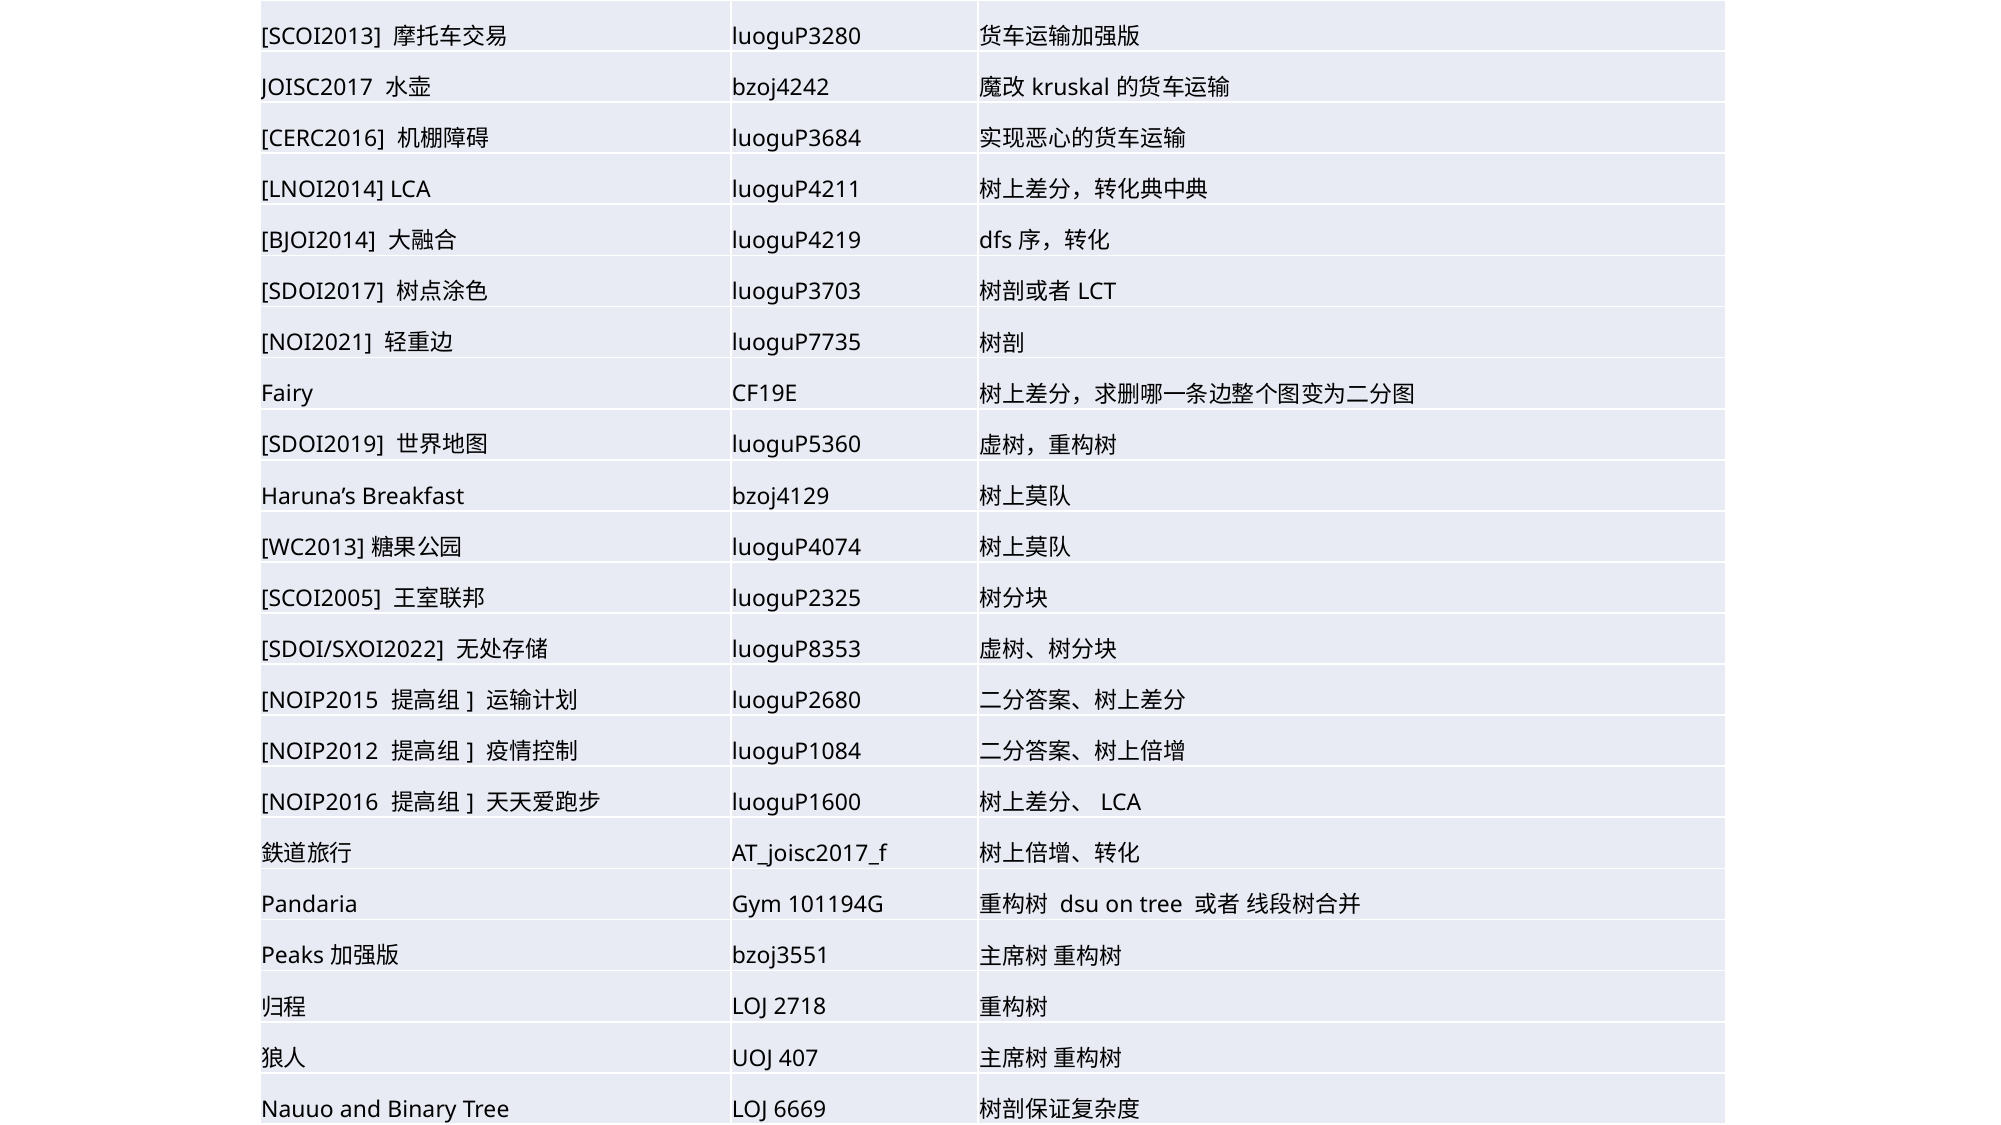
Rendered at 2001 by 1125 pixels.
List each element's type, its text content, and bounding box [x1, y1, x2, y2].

table_cell 树上莫队 [979, 512, 1725, 561]
table_cell 树剖或者LCT [979, 256, 1725, 306]
table_cell 树剖 [979, 307, 1725, 357]
table_cell 主席树 重构树 [979, 1023, 1725, 1072]
table_cell 树上差分、LCA [979, 767, 1725, 816]
table_cell 树分块 [979, 563, 1725, 612]
table_cell Peaks加强版 [261, 920, 730, 970]
table_cell 树上差分，转化典中典 [979, 154, 1725, 203]
table_cell luoguP1600 [732, 767, 977, 816]
table_cell [SDOI2019] 世界地图 [261, 410, 730, 459]
table_cell 鉄道旅行 [261, 818, 730, 868]
table_cell AT_joisc2017_f [732, 818, 977, 868]
table_cell 树剖保证复杂度 [979, 1074, 1725, 1123]
table_cell 主席树 重构树 [979, 920, 1725, 970]
table_header luoguP3280 [732, 1, 977, 50]
table_cell luoguP2680 [732, 665, 977, 714]
table_cell luoguP3703 [732, 256, 977, 306]
table_cell CF19E [732, 358, 977, 408]
table_cell [NOI2021] 轻重边 [261, 307, 730, 357]
table_cell 重构树 dsu on tree 或者 线段树合并 [979, 869, 1725, 919]
table_cell luoguP2325 [732, 563, 977, 612]
table_cell 树上倍增、转化 [979, 818, 1725, 868]
table_cell luoguP3684 [732, 103, 977, 152]
table_cell Nauuo and Binary Tree [261, 1074, 730, 1123]
table_cell [NOIP2015 提高组] 运输计划 [261, 665, 730, 714]
table_cell luoguP8353 [732, 614, 977, 663]
table_header 货车运输加强版 [979, 1, 1725, 50]
table_cell 二分答案、树上差分 [979, 665, 1725, 714]
table_cell 归程 [261, 971, 730, 1021]
table_cell luoguP4074 [732, 512, 977, 561]
table_cell [LNOI2014] LCA [261, 154, 730, 203]
table_cell UOJ 407 [732, 1023, 977, 1072]
table_cell 狼人 [261, 1023, 730, 1072]
table_cell Haruna’s Breakfast [261, 461, 730, 510]
table_cell Gym 101194G [732, 869, 977, 919]
table_cell 树上差分，求删哪一条边整个图变为二分图 [979, 358, 1725, 408]
table_cell [WC2013]糖果公园 [261, 512, 730, 561]
table_cell luoguP4211 [732, 154, 977, 203]
table_cell 树上莫队 [979, 461, 1725, 510]
table_cell luoguP4219 [732, 205, 977, 255]
table_cell [NOIP2012 提高组] 疫情控制 [261, 716, 730, 765]
table_cell 虚树、树分块 [979, 614, 1725, 663]
table_cell 二分答案、树上倍增 [979, 716, 1725, 765]
table_cell Pandaria [261, 869, 730, 919]
table_cell 虚树，重构树 [979, 410, 1725, 459]
table_cell luoguP7735 [732, 307, 977, 357]
table_cell luoguP1084 [732, 716, 977, 765]
table_cell bzoj3551 [732, 920, 977, 970]
table_cell [SDOI/SXOI2022] 无处存储 [261, 614, 730, 663]
table_cell 魔改kruskal的货车运输 [979, 52, 1725, 101]
table_cell luoguP5360 [732, 410, 977, 459]
table_cell [CERC2016] 机棚障碍 [261, 103, 730, 152]
table_header [SCOI2013] 摩托车交易 [261, 1, 730, 50]
table_cell LOJ 2718 [732, 971, 977, 1021]
table_cell [NOIP2016 提高组] 天天爱跑步 [261, 767, 730, 816]
table_cell 实现恶心的货车运输 [979, 103, 1725, 152]
table_cell 重构树 [979, 971, 1725, 1021]
table_cell bzoj4129 [732, 461, 977, 510]
table_cell bzoj4242 [732, 52, 977, 101]
table_cell [SCOI2005] 王室联邦 [261, 563, 730, 612]
table_cell Fairy [261, 358, 730, 408]
table_cell [SDOI2017] 树点涂色 [261, 256, 730, 306]
table_cell LOJ 6669 [732, 1074, 977, 1123]
table_cell [BJOI2014] 大融合 [261, 205, 730, 255]
table_cell dfs序，转化 [979, 205, 1725, 255]
table_cell JOISC2017 水壶 [261, 52, 730, 101]
